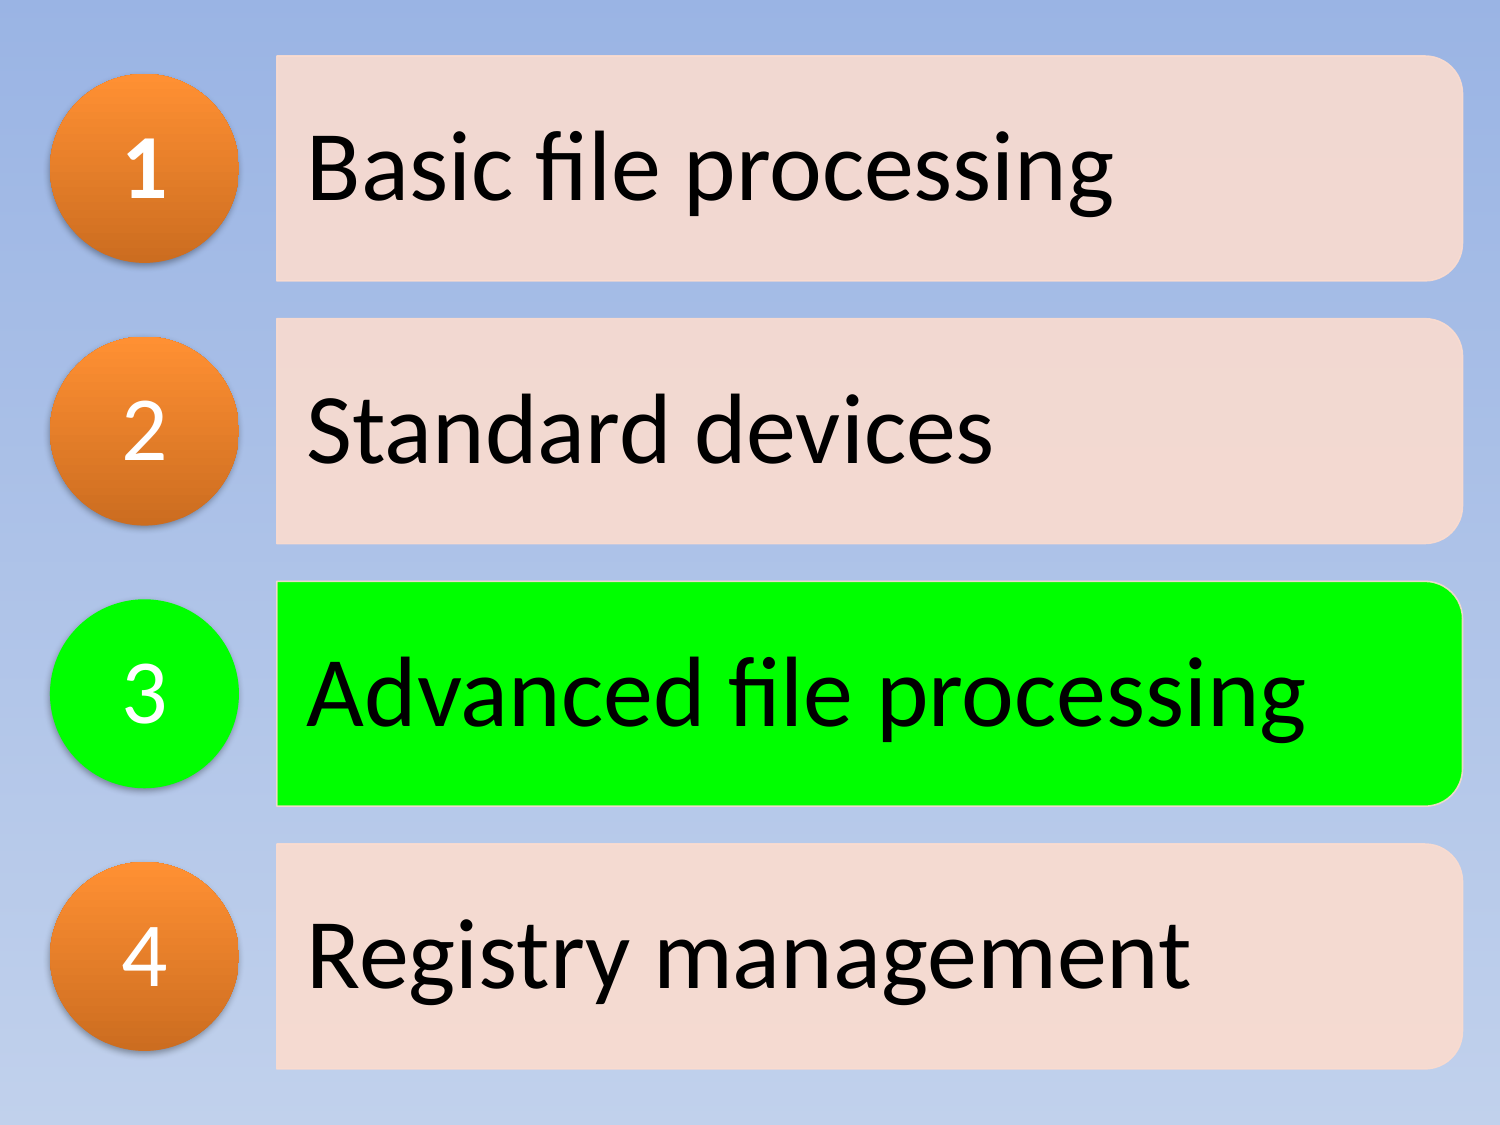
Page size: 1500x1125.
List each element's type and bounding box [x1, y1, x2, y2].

list [49, 37, 1463, 1088]
